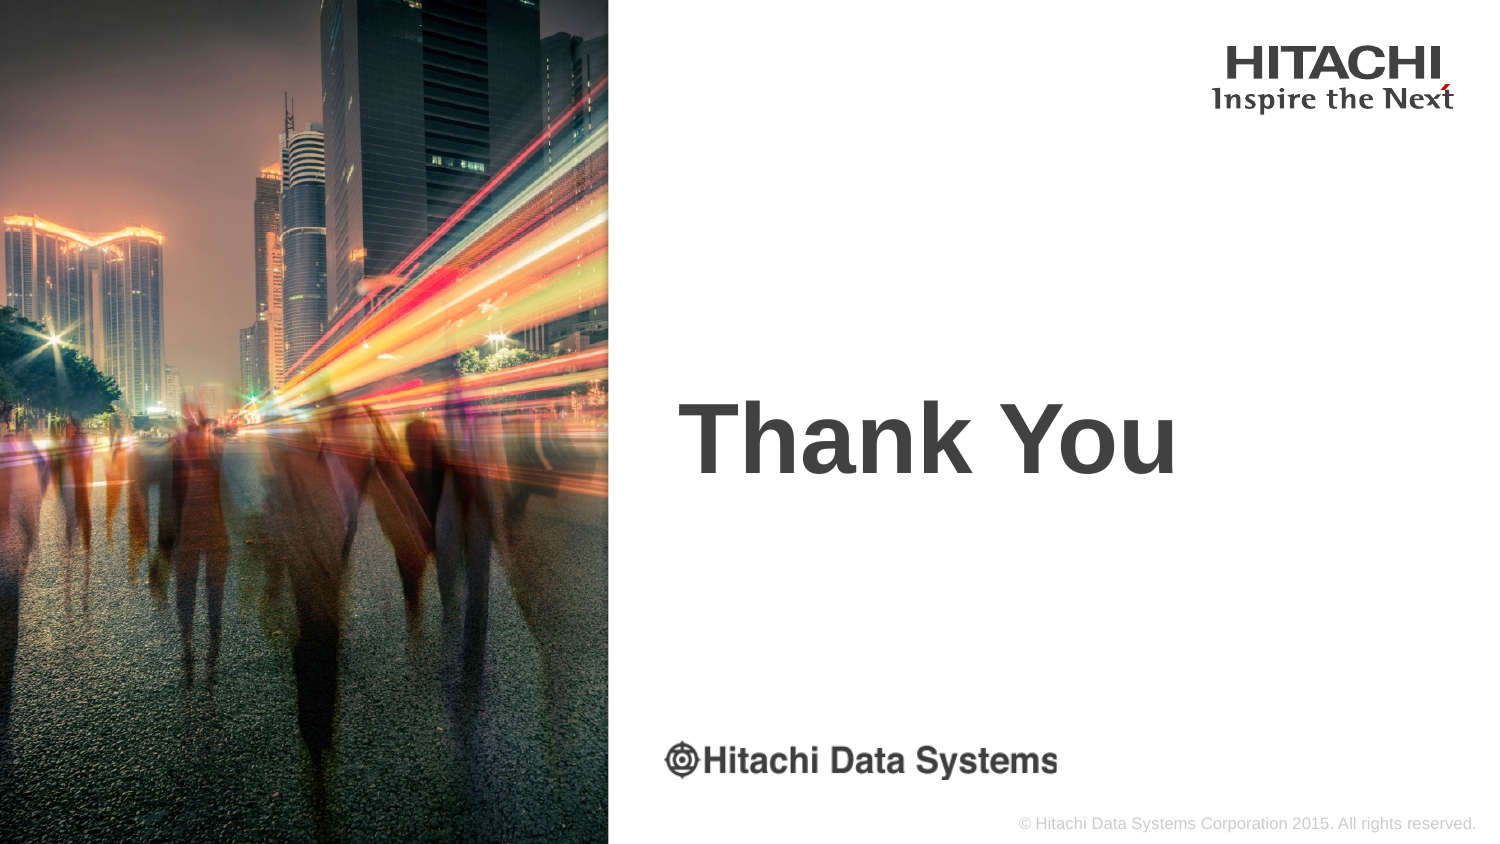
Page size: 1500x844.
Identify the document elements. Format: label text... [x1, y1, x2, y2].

title Thank You [663, 321, 1454, 560]
picture [0, 0, 608, 844]
